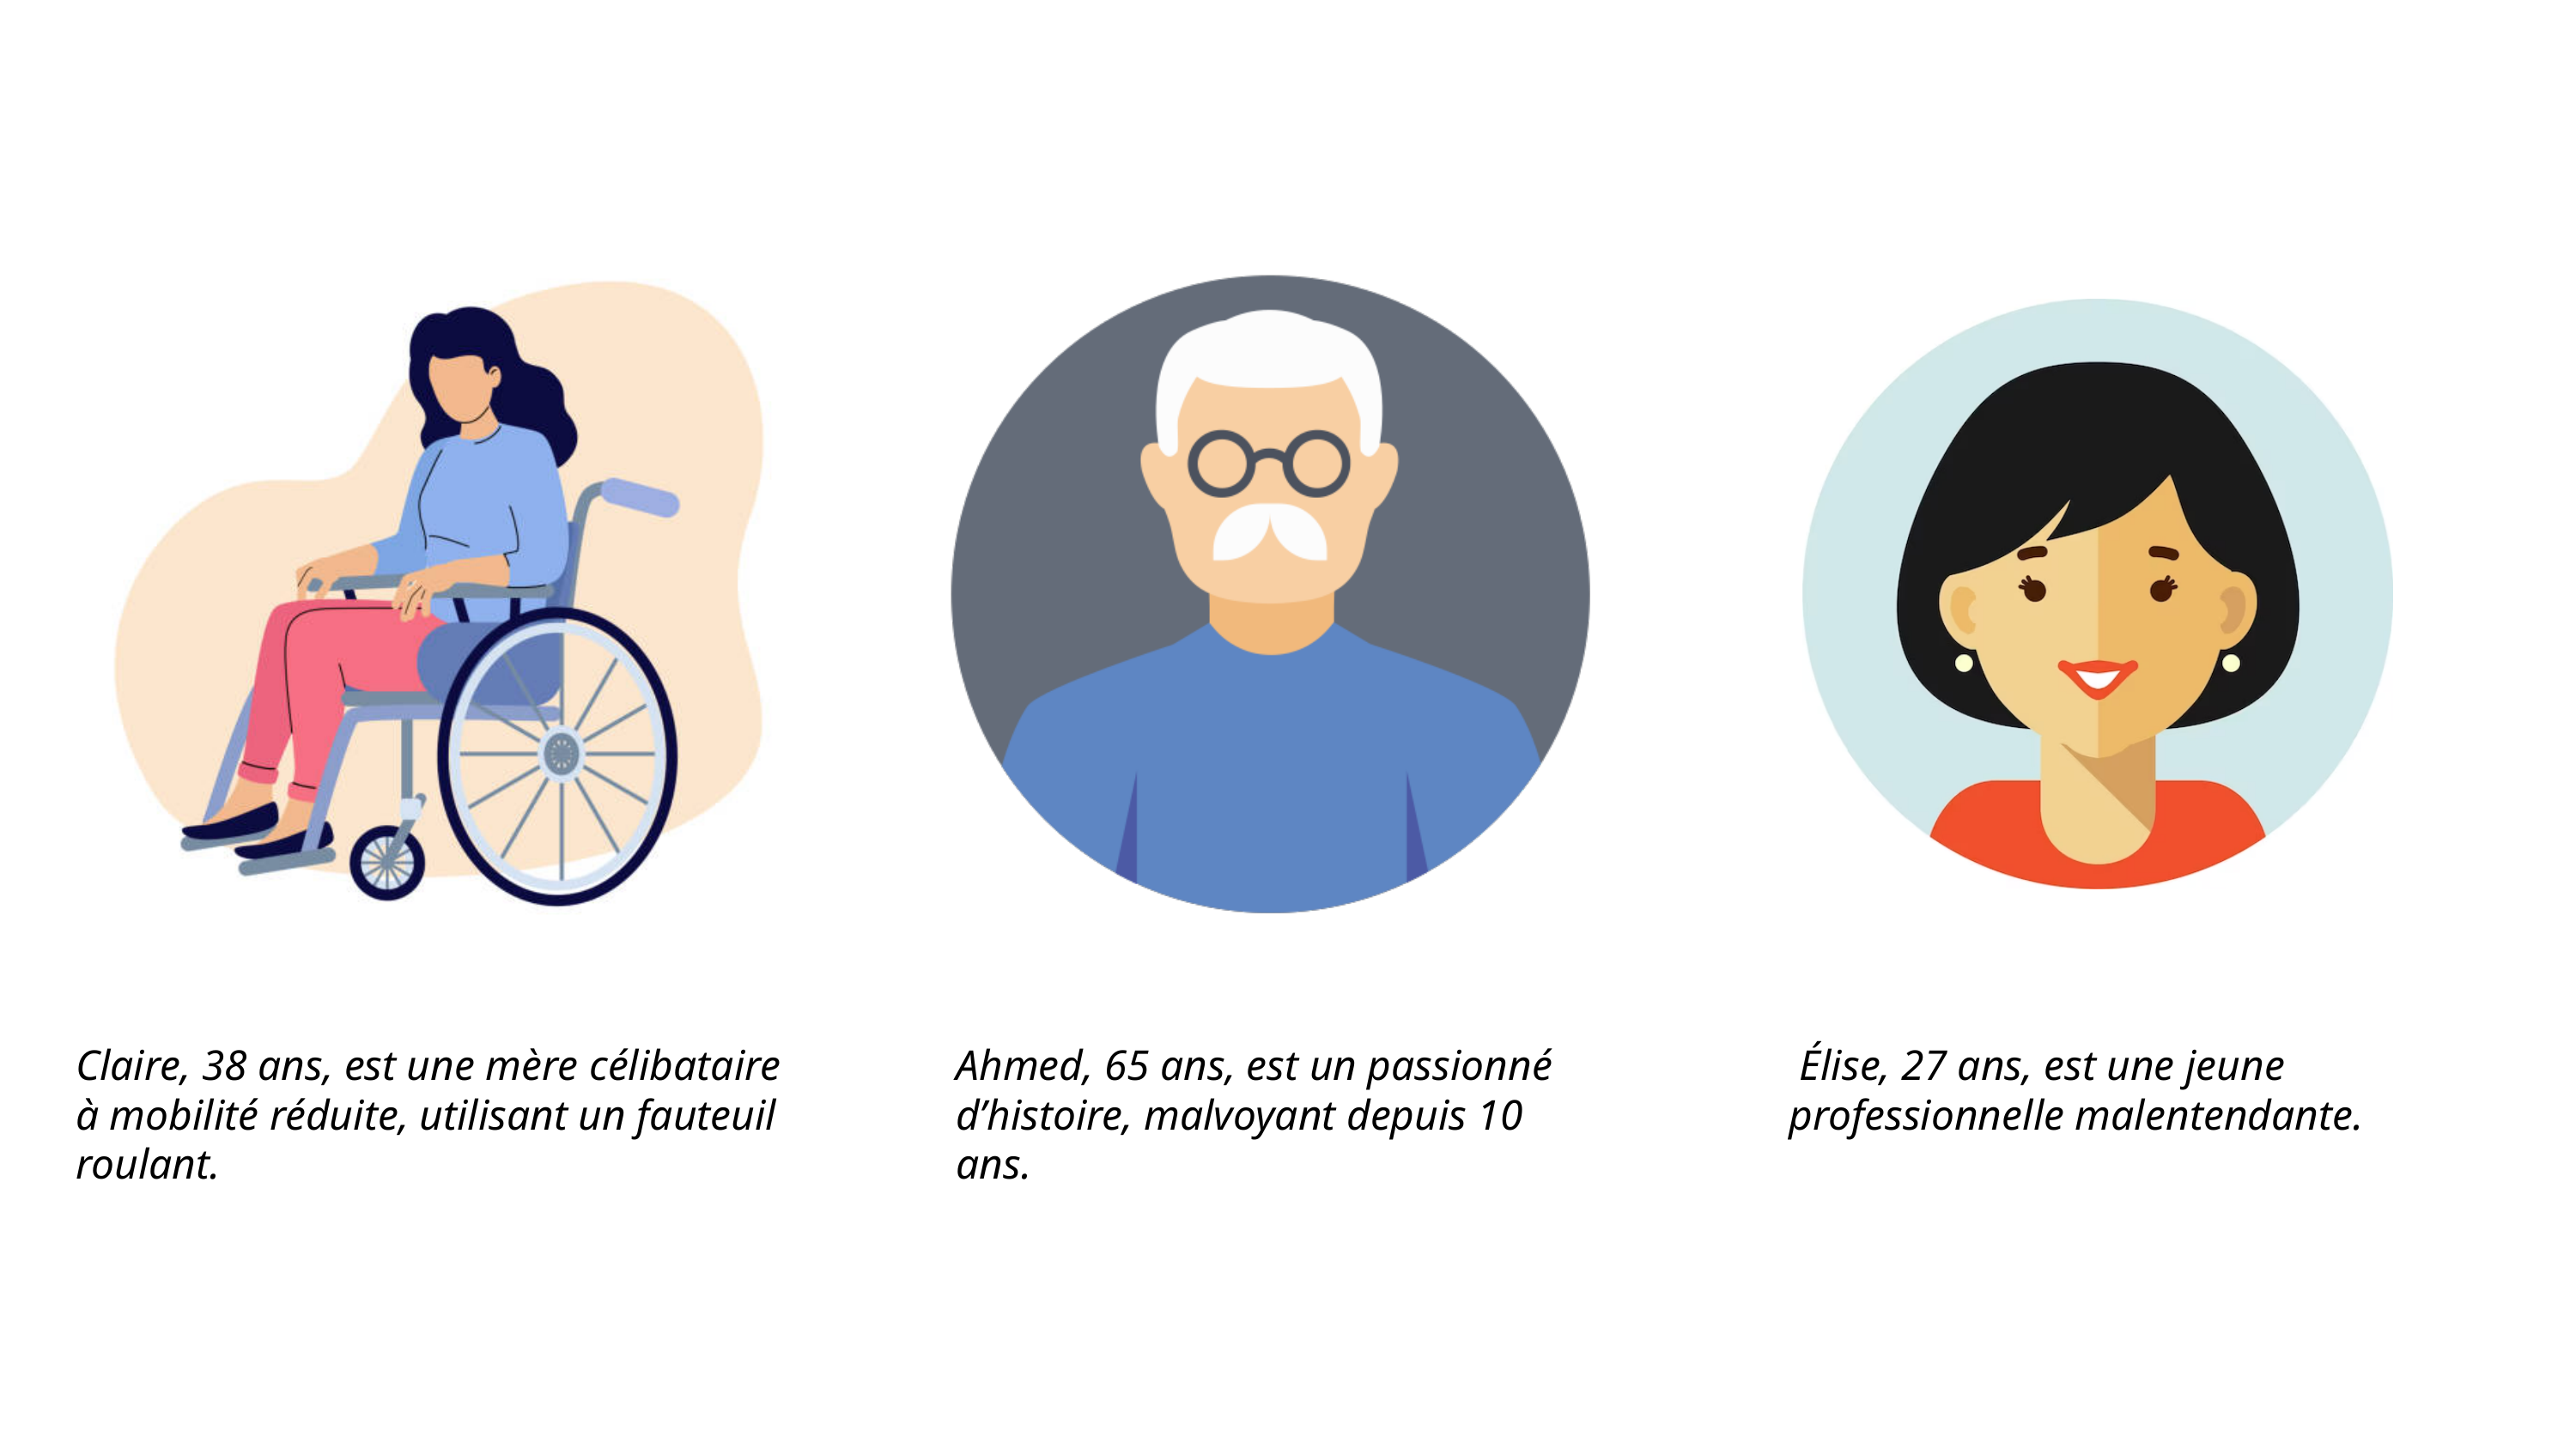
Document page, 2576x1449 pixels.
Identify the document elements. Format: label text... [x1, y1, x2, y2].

picture [12, 167, 866, 1022]
text_box Claire, 38 ans, est une mère célibataire à mobilité réduite, utilisant un fauteuil roulant. [63, 1028, 816, 1201]
text_box Élise, 27 ans, est une jeune professionnelle malentendante. [1776, 1026, 2421, 1151]
picture [1802, 299, 2393, 889]
picture [932, 255, 1610, 933]
text_box Ahmed, 65 ans, est un passionné d’histoire, malvoyant depuis 10 ans. [943, 1026, 1620, 1201]
